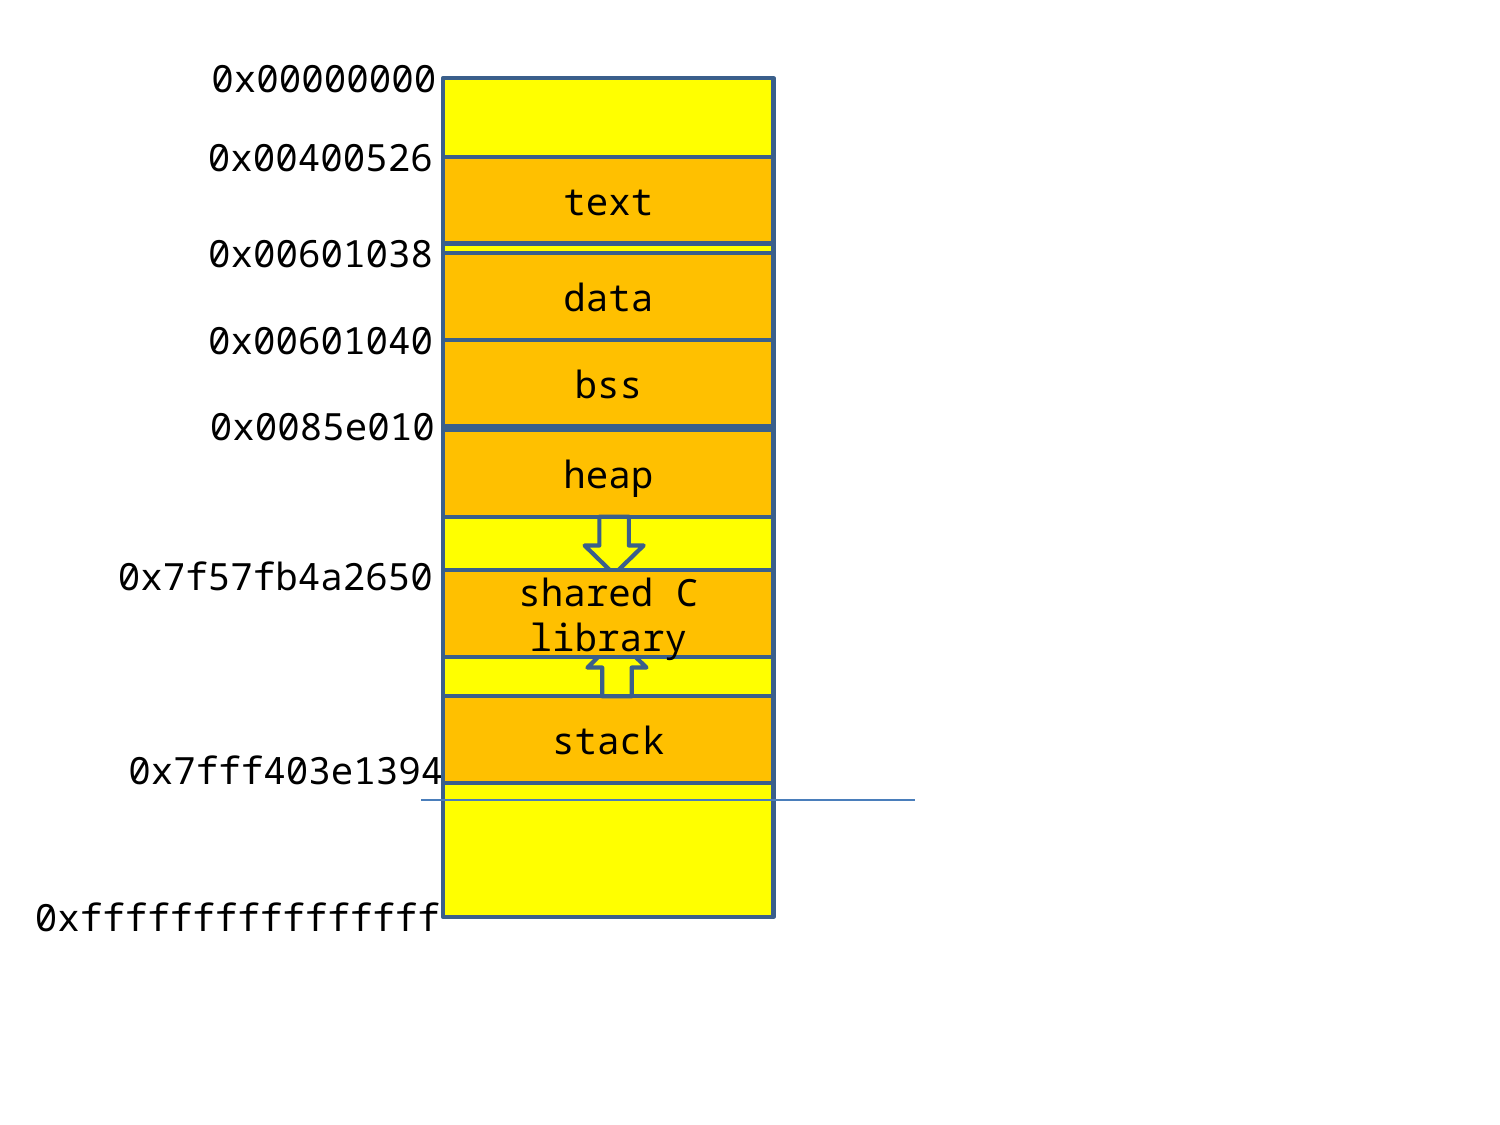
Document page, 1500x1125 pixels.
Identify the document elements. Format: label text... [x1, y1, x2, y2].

text_box shared C library [441, 568, 776, 659]
text_box 0x00000000 [196, 47, 452, 108]
text_box [448, 246, 776, 251]
text_box [625, 519, 776, 568]
text_box [441, 809, 776, 919]
text_box [585, 659, 649, 699]
text_box 0x7fff403e1394 [113, 739, 459, 800]
text_box [441, 659, 600, 694]
text_box 0x7f57fb4a2650 [103, 545, 448, 606]
text_box 0x00601038 [193, 222, 448, 283]
text_box [459, 785, 776, 799]
text_box 0x00601040 [193, 309, 448, 370]
text_box [441, 519, 603, 568]
text_box 0x00400526 [193, 126, 448, 187]
text_box data [441, 251, 776, 338]
text_box 0xffffffffffffffff [19, 886, 455, 947]
text_box [634, 659, 776, 694]
text_box [441, 76, 776, 155]
text_box heap [441, 428, 776, 519]
text_box 0x0085e010 [194, 395, 450, 455]
text_box text [441, 155, 776, 246]
text_box stack [441, 694, 776, 785]
text_box bss [441, 338, 776, 428]
text_box [582, 514, 646, 568]
